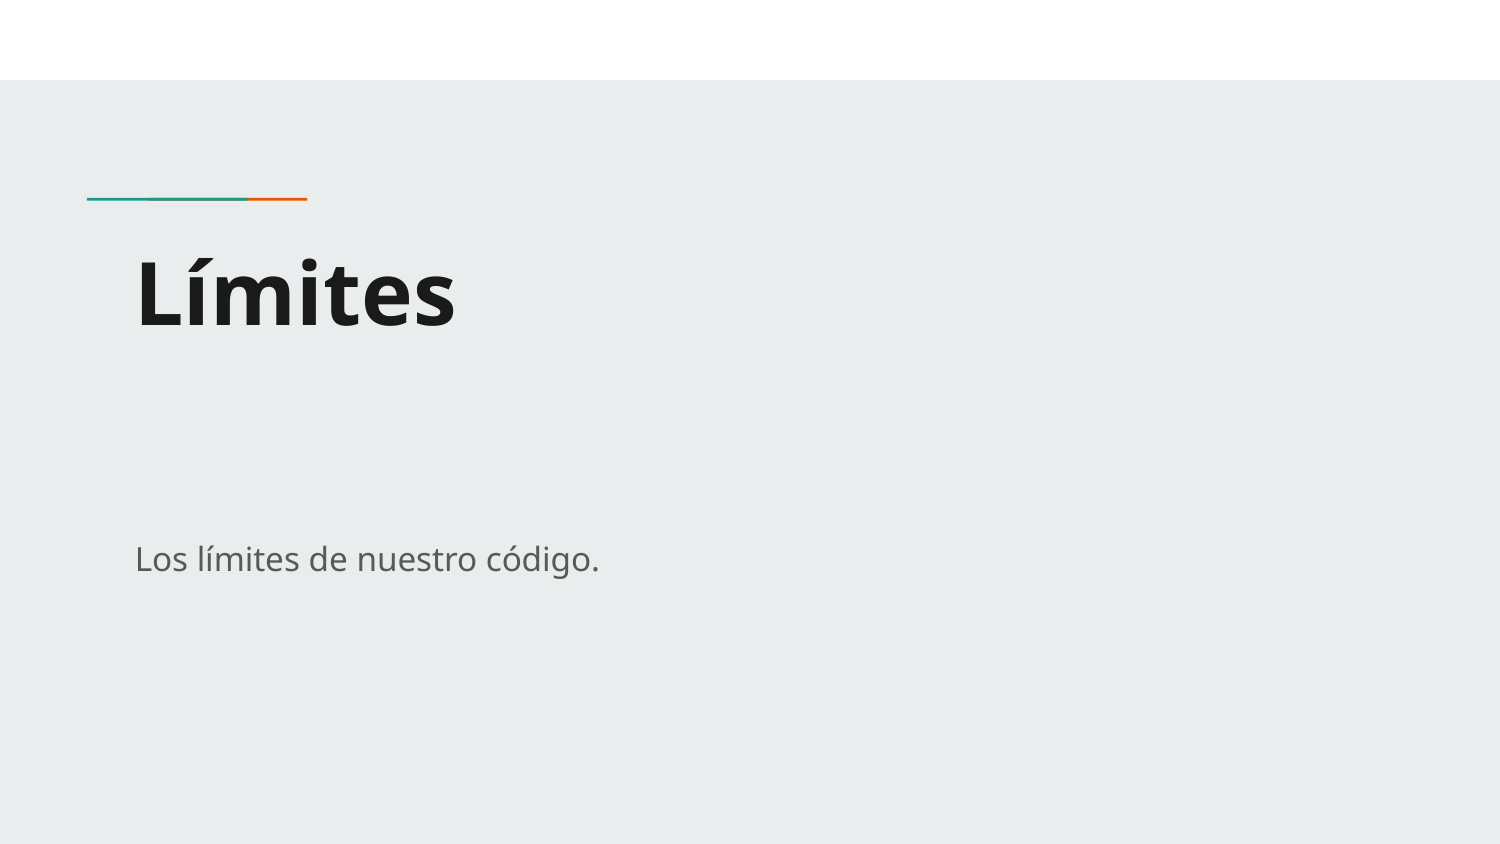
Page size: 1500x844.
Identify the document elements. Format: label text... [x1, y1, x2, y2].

title Límites [119, 216, 1381, 490]
subtitle Los límites de nuestro código. [119, 520, 1381, 610]
